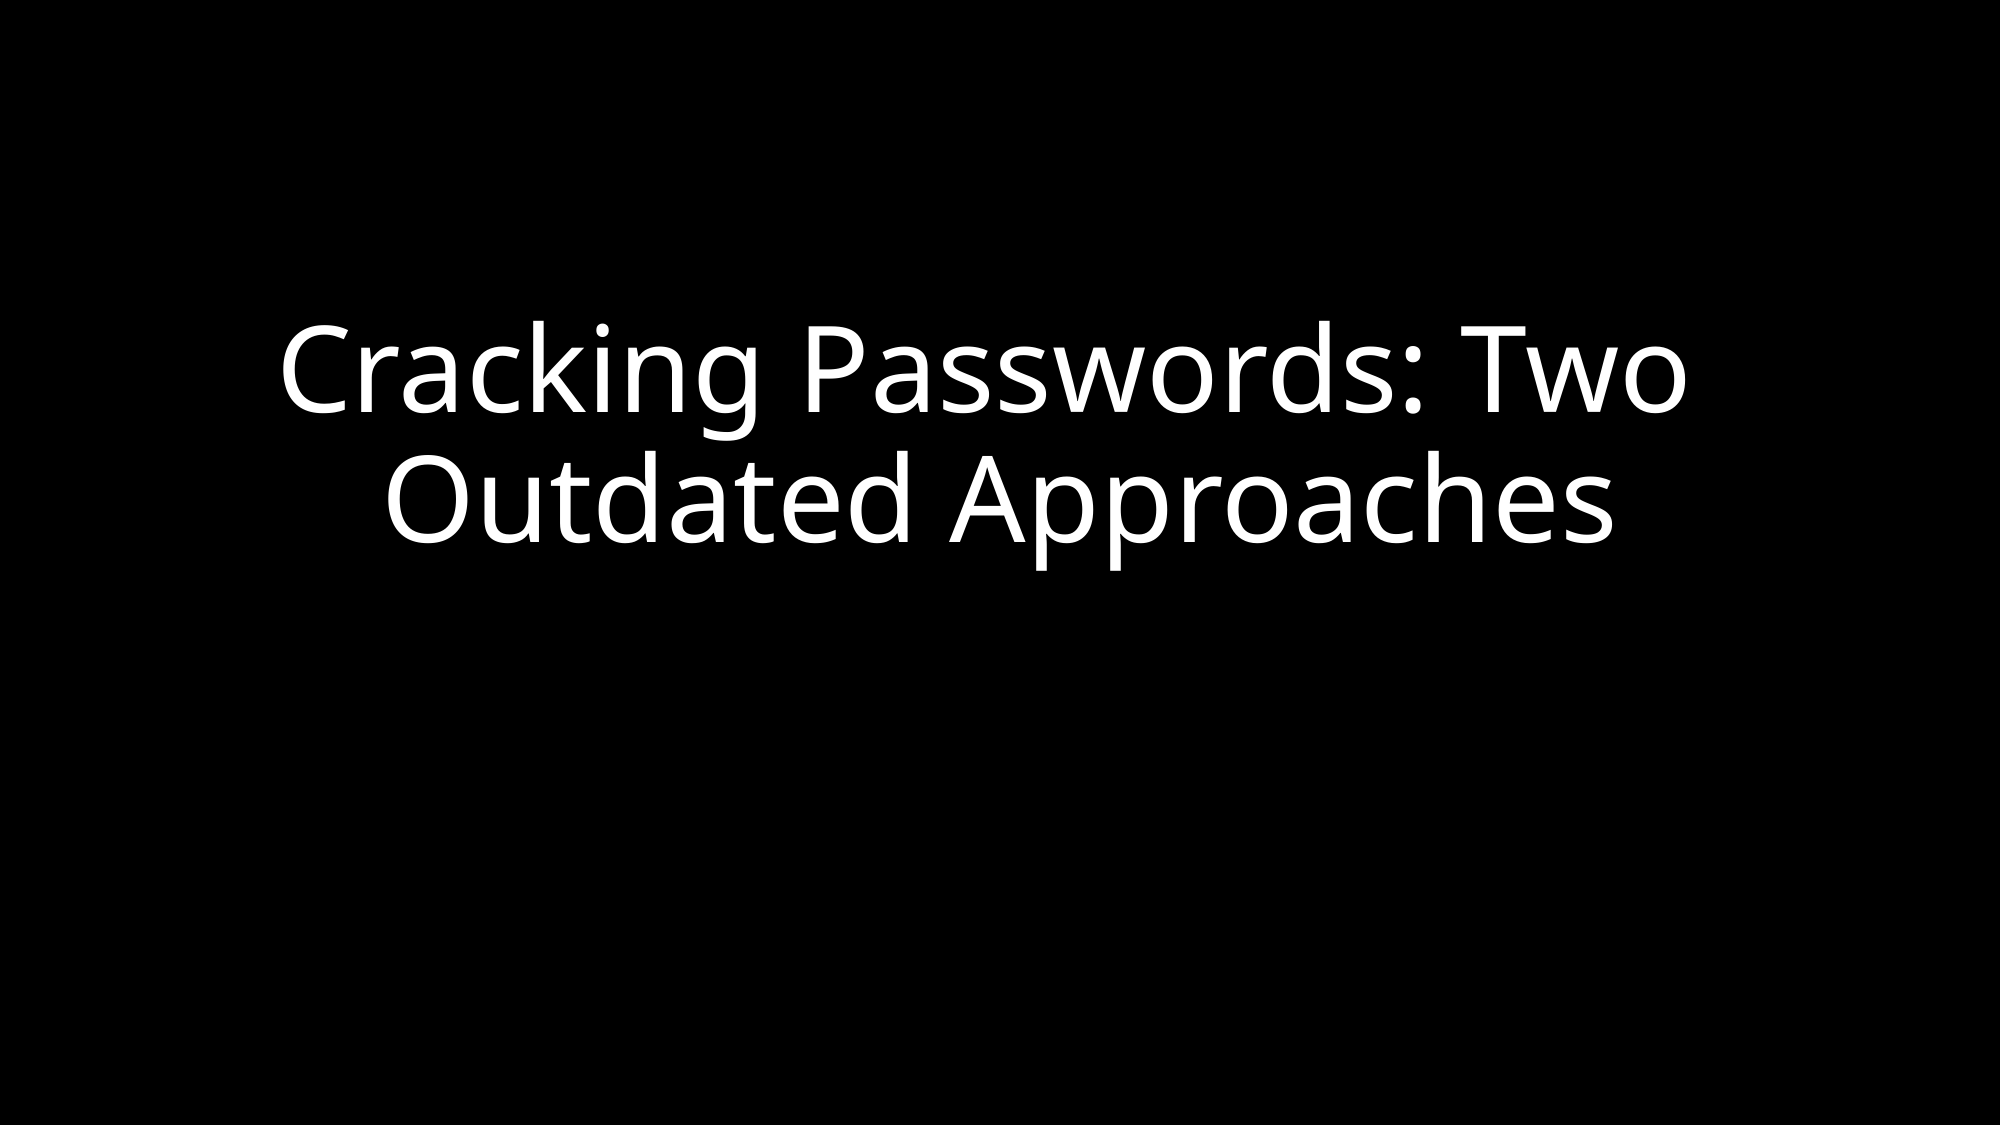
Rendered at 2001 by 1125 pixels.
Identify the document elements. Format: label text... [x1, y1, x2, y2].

title Cracking Passwords: Two Outdated Approaches [249, 184, 1750, 576]
